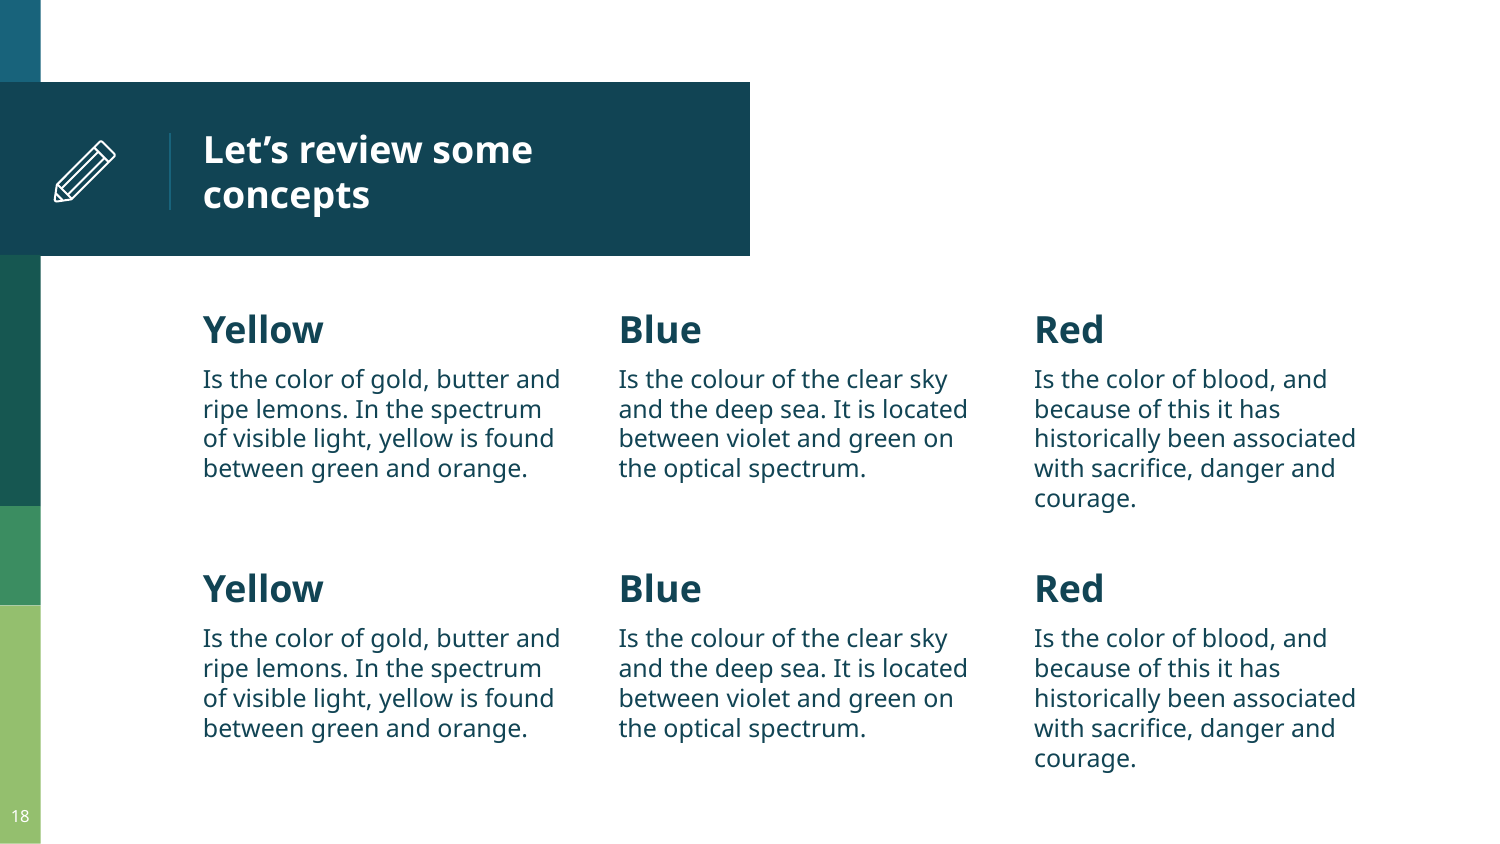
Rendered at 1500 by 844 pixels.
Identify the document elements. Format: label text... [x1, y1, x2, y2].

list Yellow Is the color of gold, butter and ripe lemons. In the spectrum of visible light, yellow is found between green and orange. [187, 290, 584, 505]
list Yellow Is the color of gold, butter and ripe lemons. In the spectrum of visible light, yellow is found between green and orange. [187, 549, 584, 764]
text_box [54, 141, 116, 202]
title Let’s review some concepts [187, 87, 715, 256]
list Red Is the color of blood, and because of this it has historically been associated with sacrifice, danger and courage. [1019, 290, 1415, 505]
list Blue Is the colour of the clear sky and the deep sea. It is located between violet and green on the optical spectrum. [603, 290, 999, 505]
slide_number ‹#› [0, 790, 49, 844]
list Blue Is the colour of the clear sky and the deep sea. It is located between violet and green on the optical spectrum. [603, 549, 999, 764]
list Red Is the color of blood, and because of this it has historically been associated with sacrifice, danger and courage. [1019, 549, 1415, 764]
